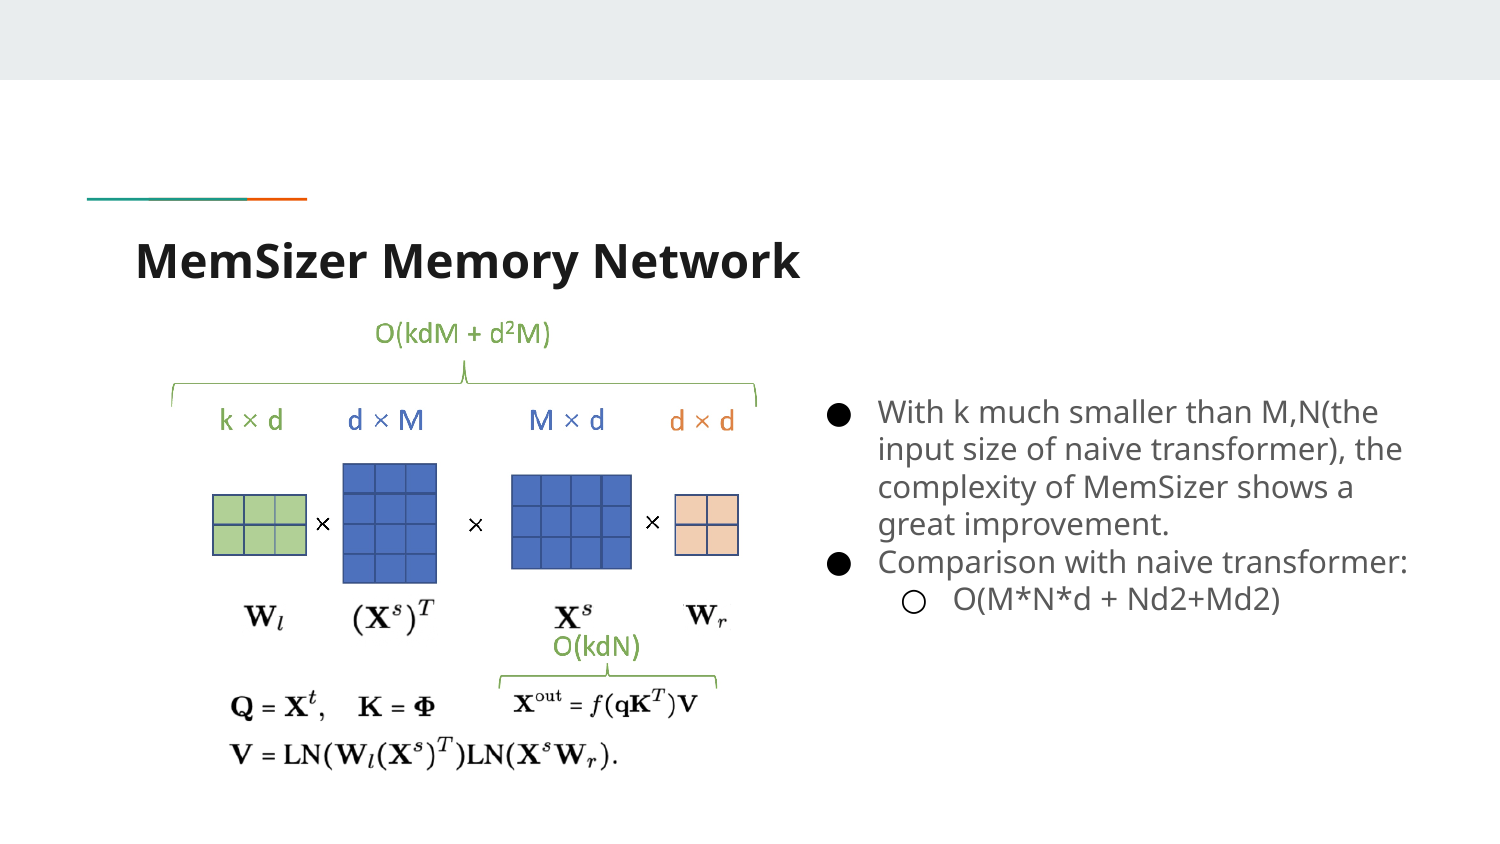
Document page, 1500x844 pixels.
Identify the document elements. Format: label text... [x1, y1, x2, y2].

picture [136, 291, 788, 779]
text_box With k much smaller than M,N(the input size of naive transformer), the complexity of MemSizer shows a great improvement. Comparison with naive transformer: O(M*N*d + Nd2+Md2) [791, 377, 1450, 625]
title MemSizer Memory Network [119, 216, 1381, 305]
